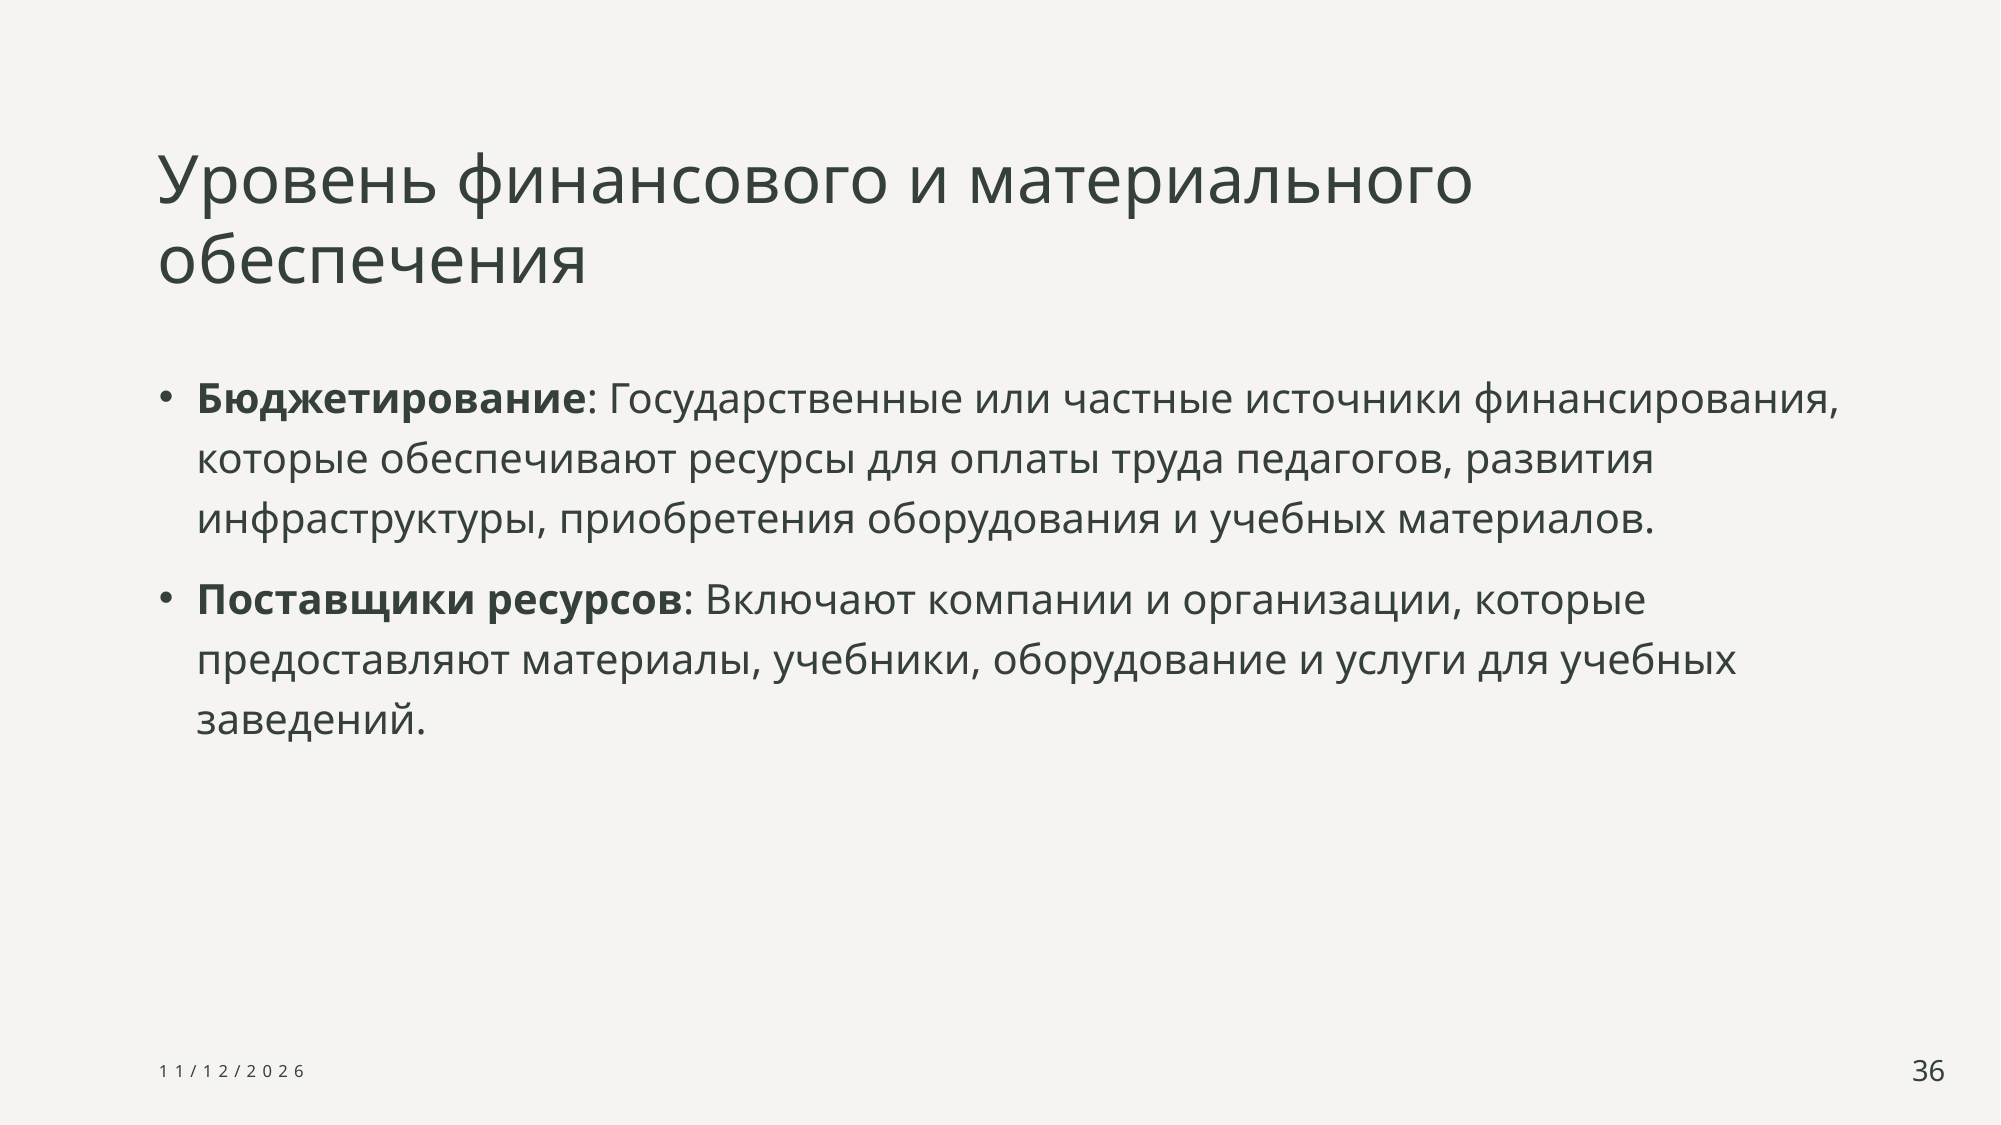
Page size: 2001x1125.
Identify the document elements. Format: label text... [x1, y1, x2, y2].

slide_number 36 [1875, 1042, 1961, 1103]
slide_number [143, 1042, 594, 1103]
list Бюджетирование: Государственные или частные источники финансирования, которые обеспечивают ресурсы для оплаты труда педагогов, развития инфраструктуры, приобретения оборудования и учебных материалов. Поставщики ресурсов: Включают компании и организации, которые предоставляют материалы, учебники, оборудование и услуги для учебных заведений. [143, 353, 1857, 995]
title Уровень финансового и материального обеспечения [142, 96, 1858, 305]
